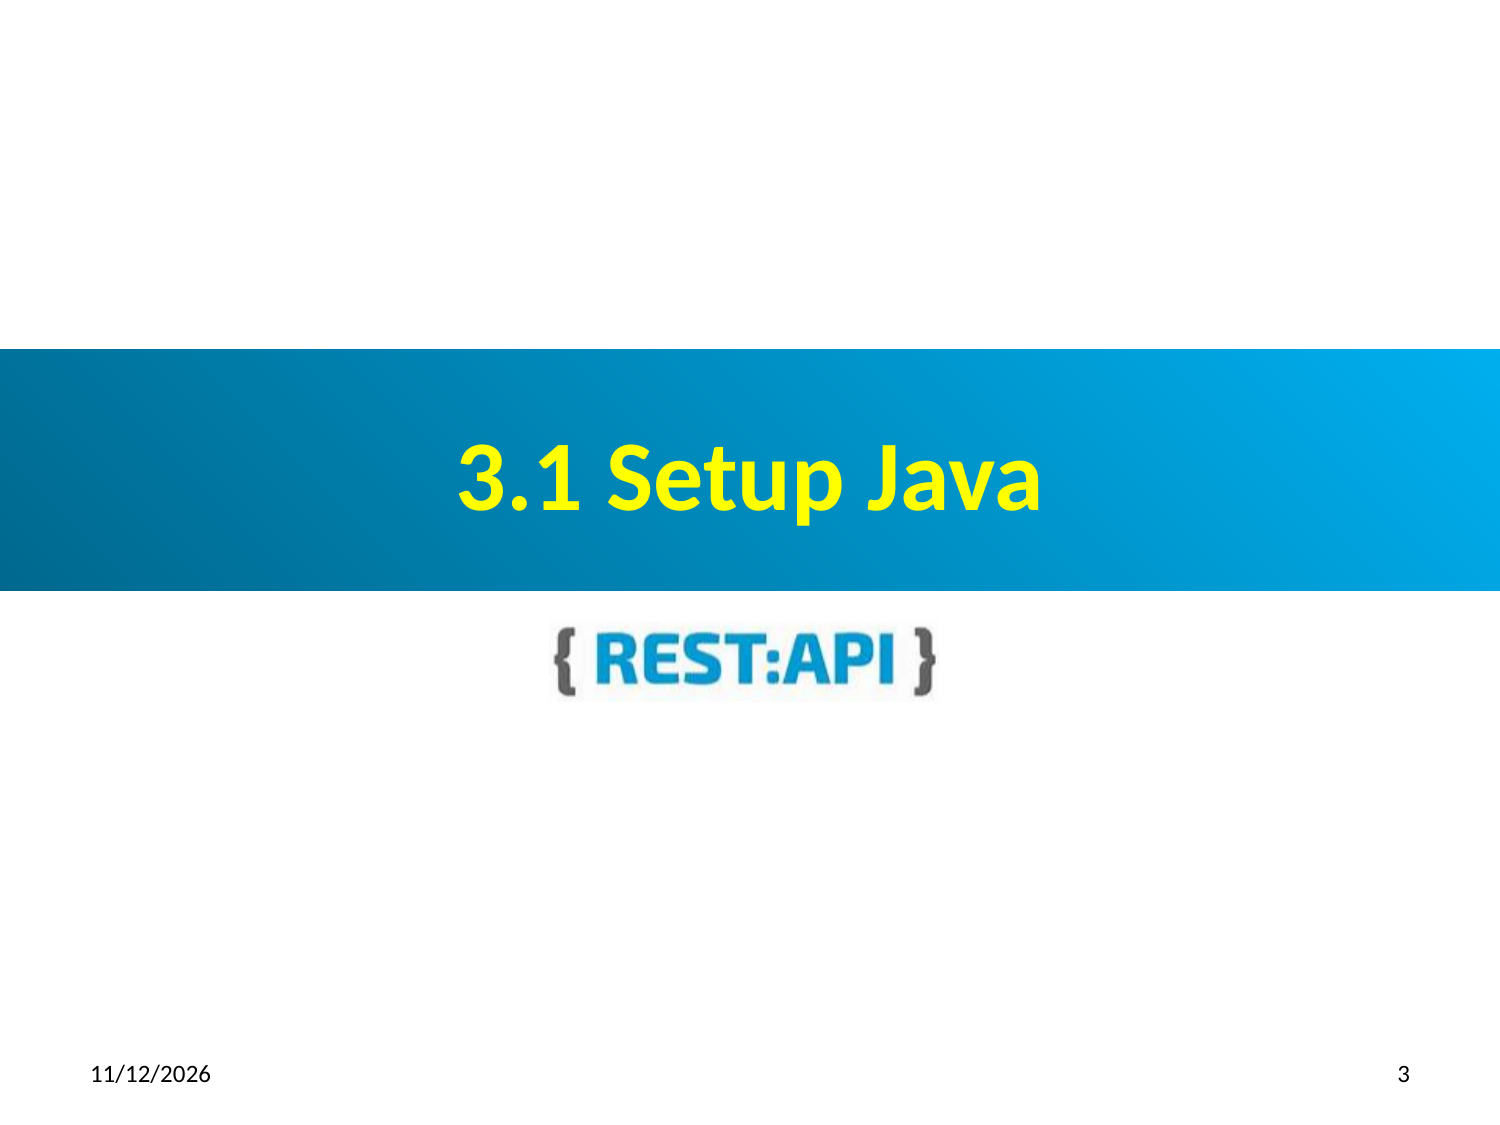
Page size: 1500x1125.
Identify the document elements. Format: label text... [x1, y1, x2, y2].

title 3.1 Setup Java [0, 349, 1500, 591]
slide_number 3 [1074, 1042, 1425, 1103]
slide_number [75, 1042, 425, 1103]
picture [548, 621, 939, 702]
